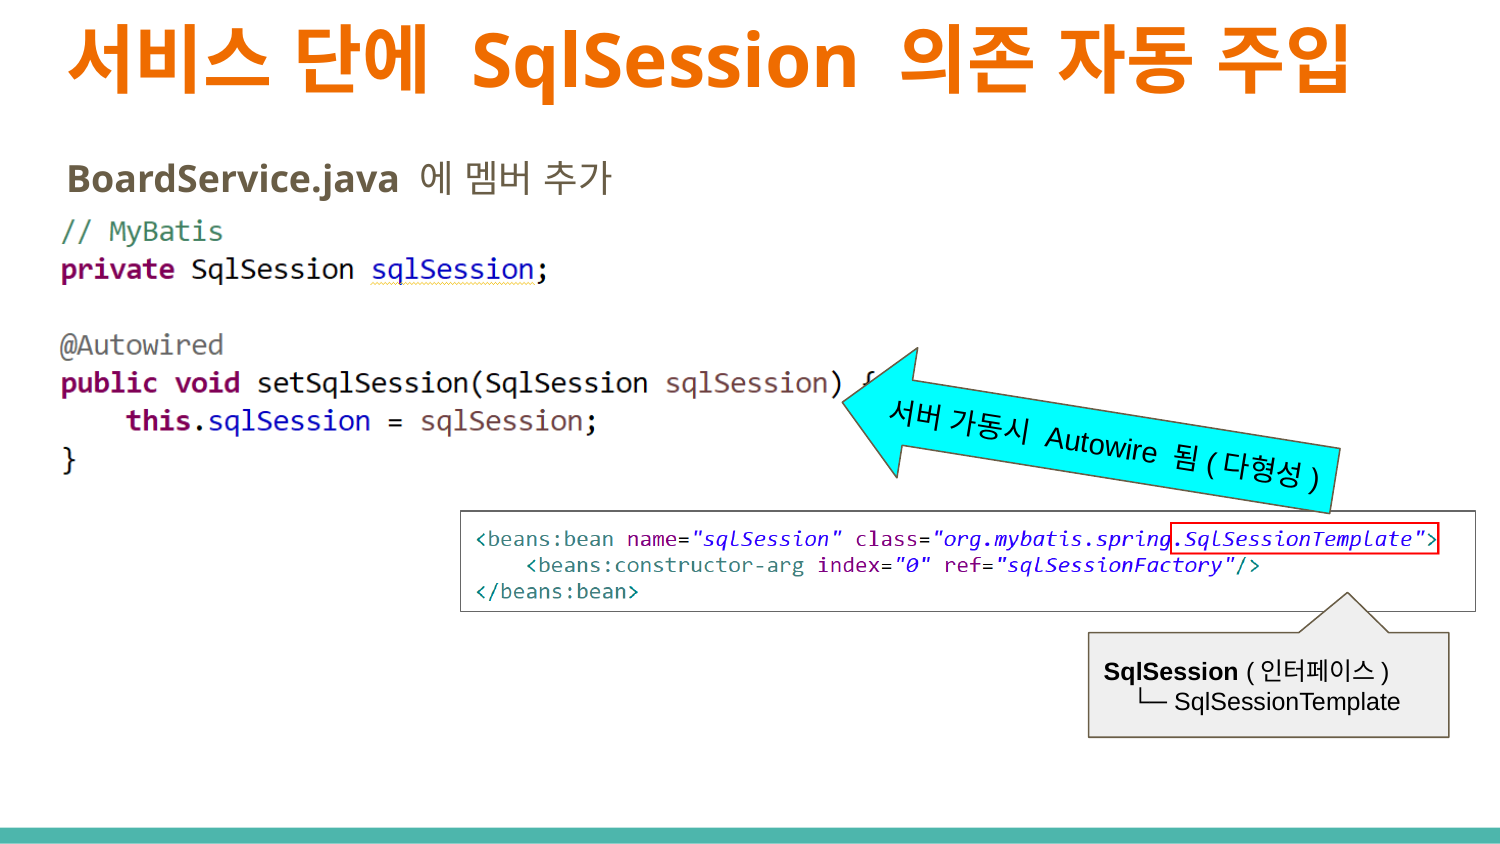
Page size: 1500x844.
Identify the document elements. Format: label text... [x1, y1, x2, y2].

title 서비스 단에 SqlSession 의존 자동 주입 [51, 0, 1449, 114]
picture [461, 511, 1476, 611]
list BoardService.java 에 멤버 추가 [51, 132, 1449, 211]
text_box SqlSession (인터페이스) └─ SqlSessionTemplate [1088, 619, 1449, 738]
picture [50, 202, 891, 492]
text_box 서버 가동시 Autowire 됨(다형성) [895, 347, 1341, 509]
